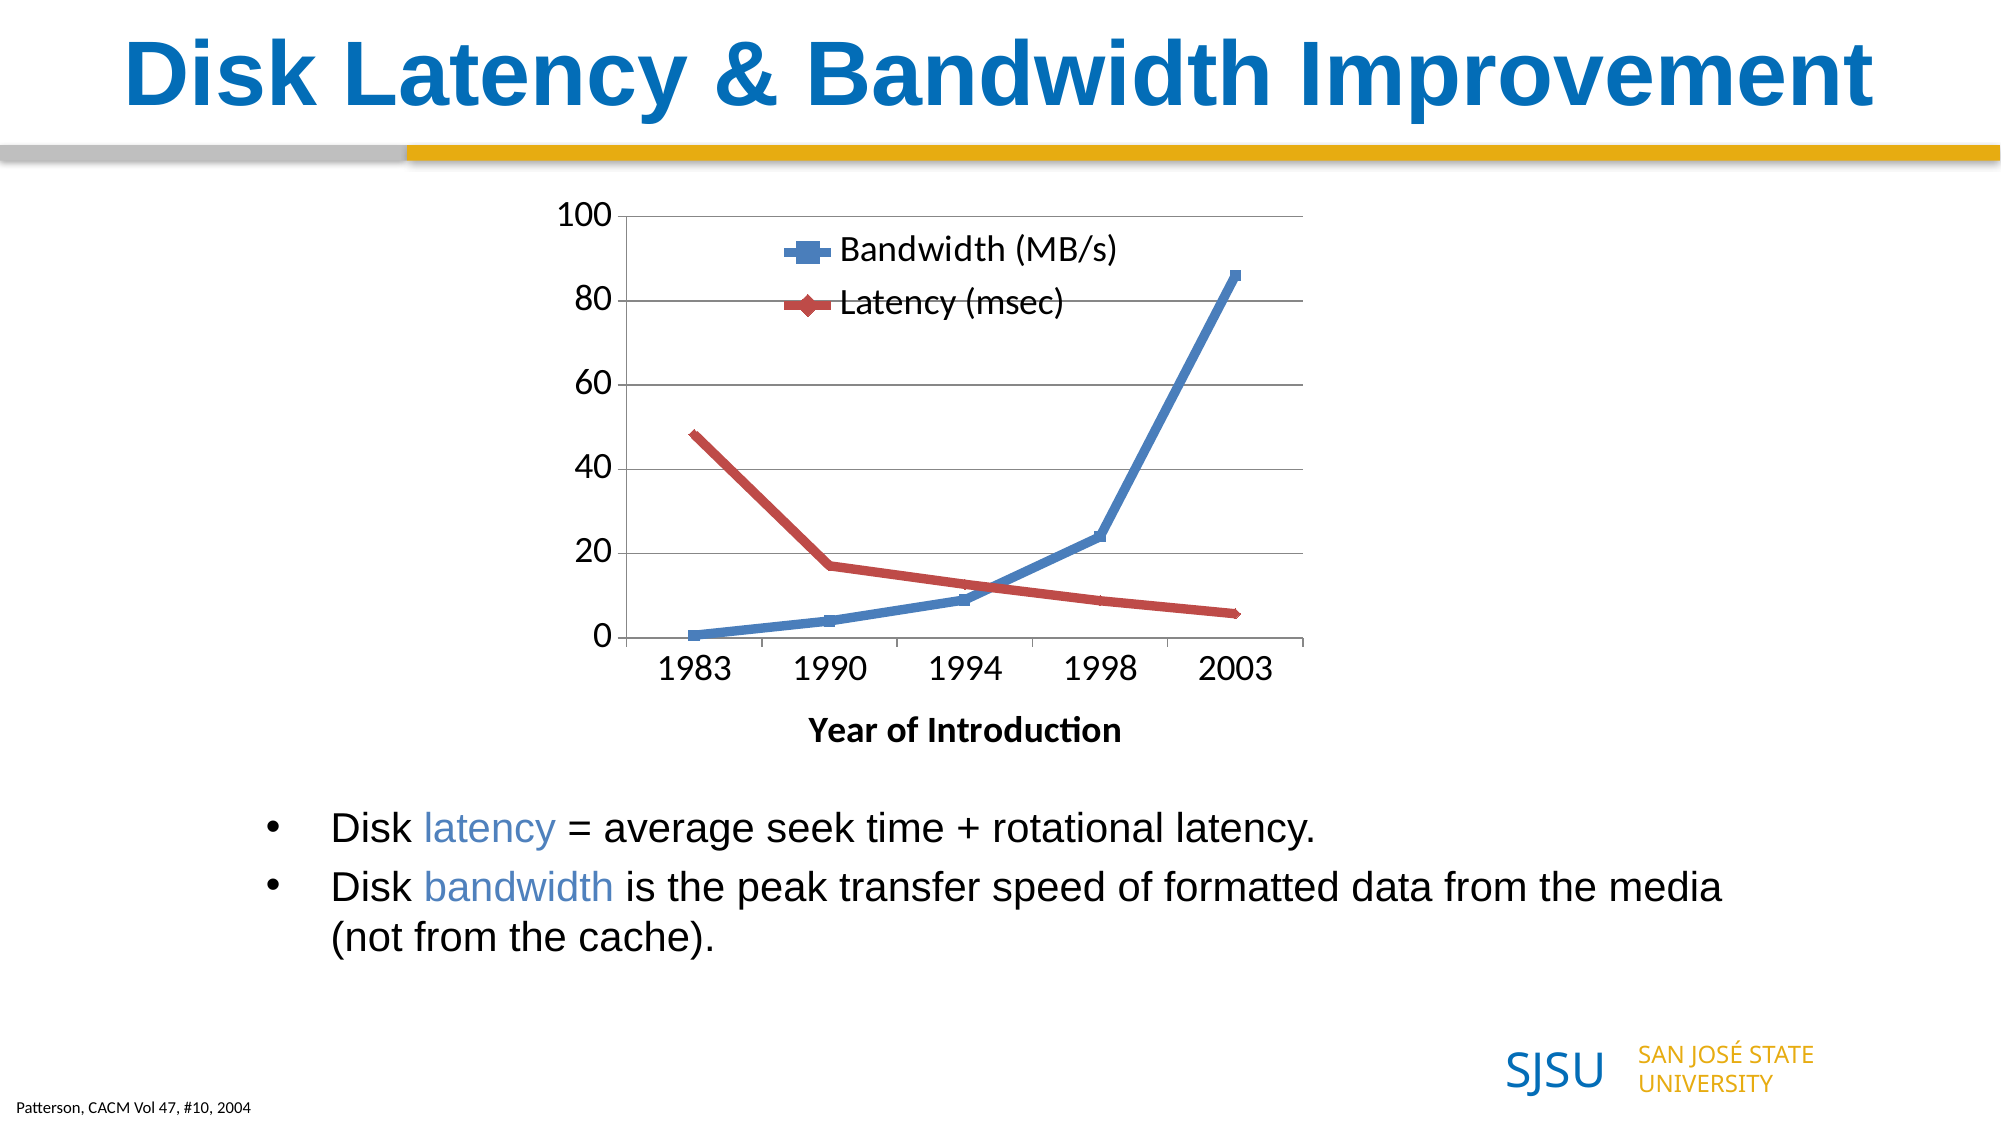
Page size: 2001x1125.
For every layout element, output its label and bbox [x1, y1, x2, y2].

text_box [1, 1089, 267, 1125]
chart [516, 172, 1430, 763]
title [99, 11, 1900, 126]
text_box [250, 793, 1750, 1060]
